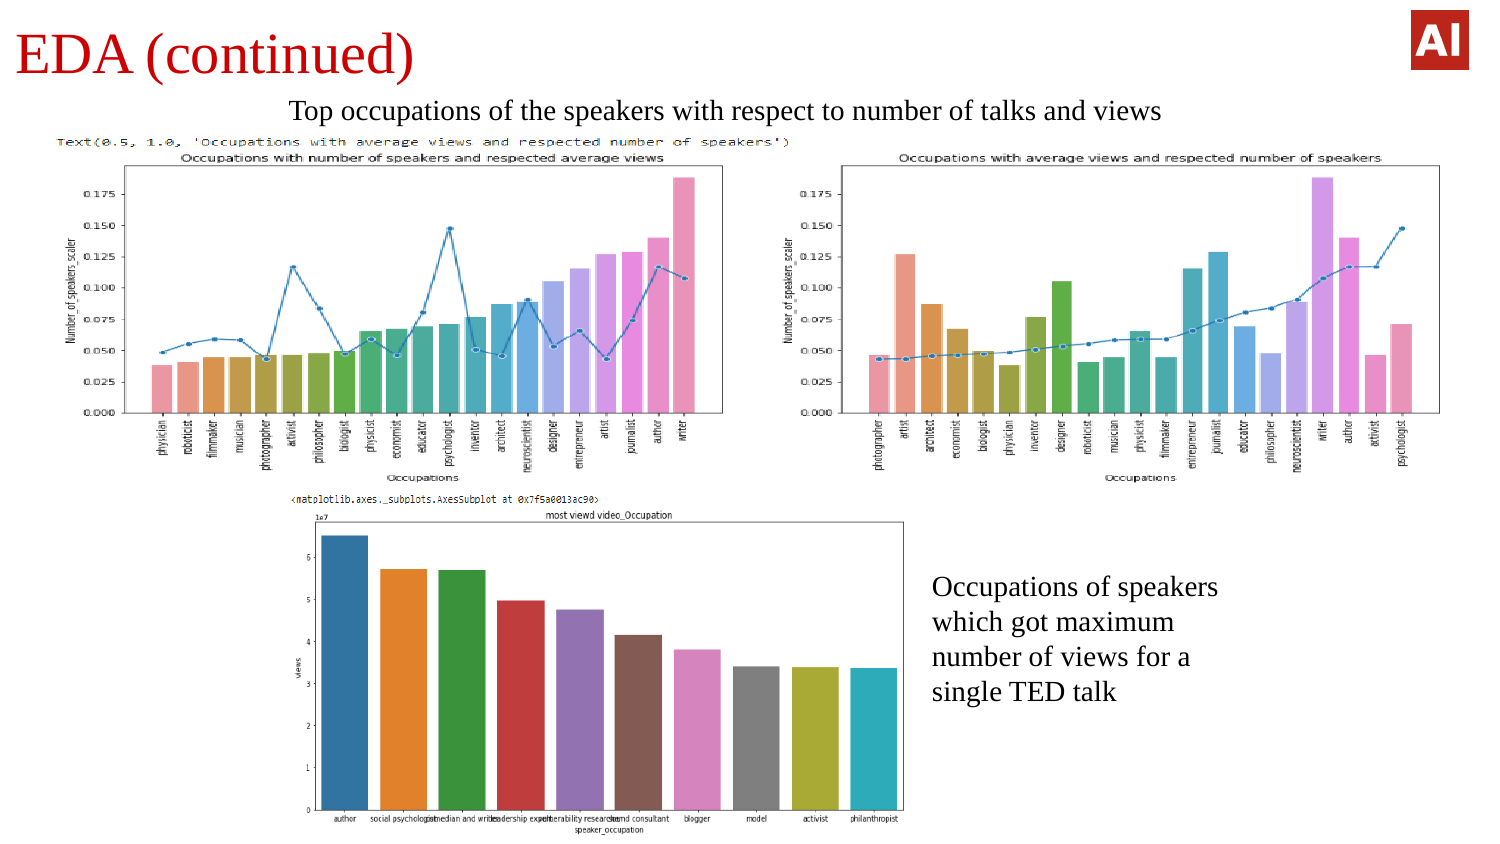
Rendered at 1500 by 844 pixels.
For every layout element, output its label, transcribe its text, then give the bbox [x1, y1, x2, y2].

text_box Occupations of speakers which got maximum number of views for a single TED talk [936, 560, 1242, 750]
picture [1411, 10, 1469, 70]
title EDA (continued) [0, 0, 1398, 94]
text_box Top occupations of the speakers with respect to number of talks and views [273, 84, 1178, 127]
picture [35, 128, 1466, 844]
